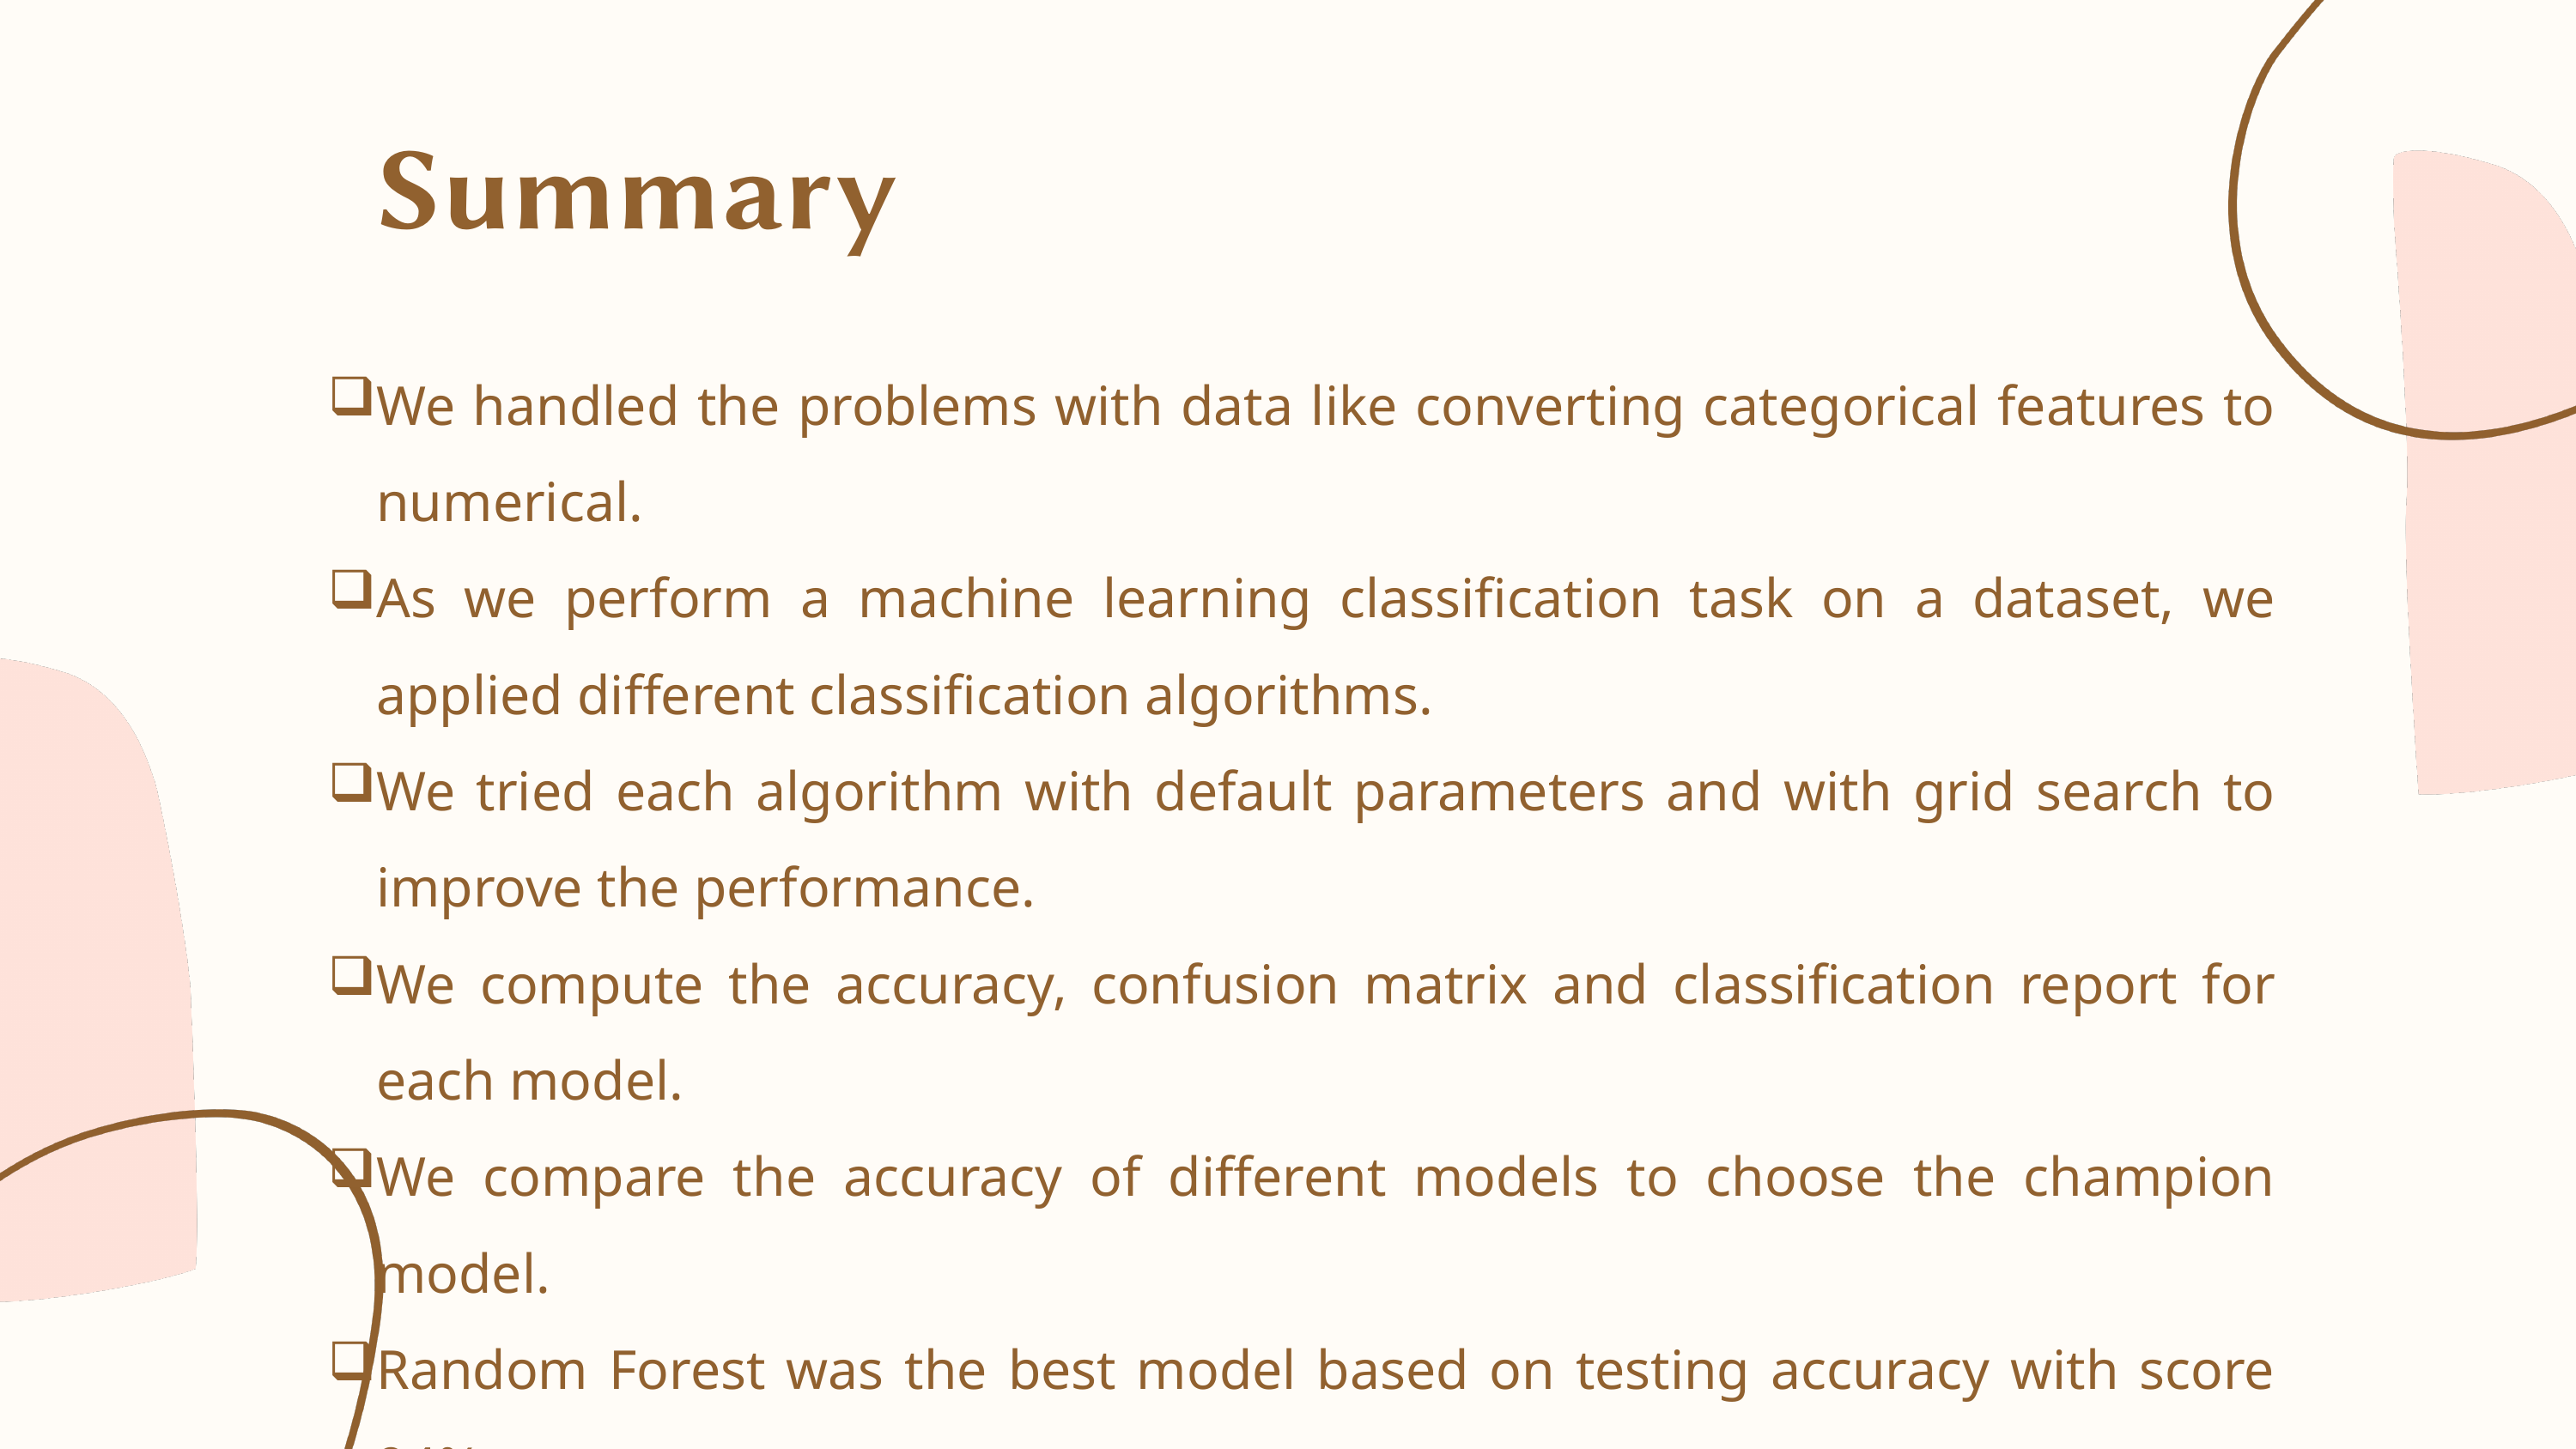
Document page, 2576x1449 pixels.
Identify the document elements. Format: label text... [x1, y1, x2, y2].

text_box [0, 1103, 315, 1449]
text_box We handled the problems with data like converting categorical features to numerical. As we perform a machine learning classification task on a dataset, we applied different classification algorithms. We tried each algorithm with default parameters and with grid search to improve the performance. We compute the accuracy, confusion matrix and classification report for each model. We compare the accuracy of different models to choose the champion model. Random Forest was the best model based on testing accuracy with score 94%. [315, 332, 2291, 1449]
text_box [0, 652, 200, 1103]
text_box Summary [0, 91, 1278, 252]
text_box [2391, 462, 2576, 797]
text_box [2189, 0, 2576, 462]
